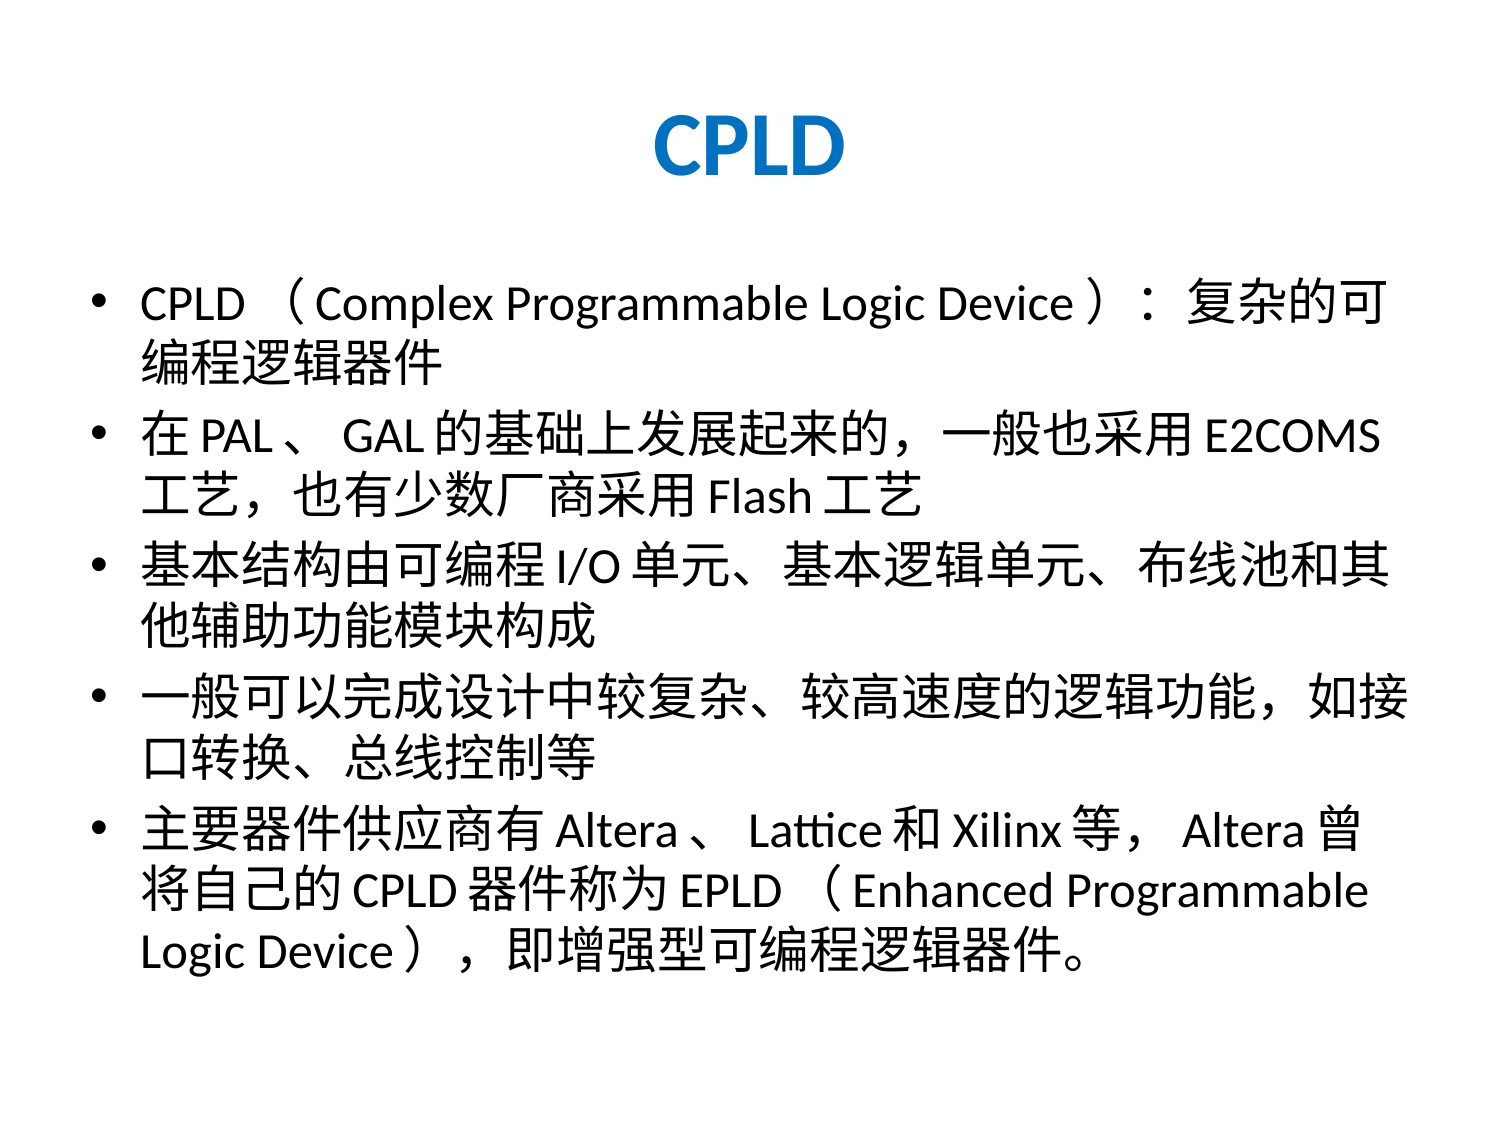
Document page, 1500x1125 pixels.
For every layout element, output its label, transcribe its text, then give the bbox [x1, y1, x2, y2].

title CPLD [75, 45, 1425, 233]
list CPLD（Complex Programmable Logic Device）：复杂的可编程逻辑器件 在PAL、GAL的基础上发展起来的，一般也采用E2COMS工艺，也有少数厂商采用Flash工艺 基本结构由可编程I/O单元、基本逻辑单元、布线池和其他辅助功能模块构成 一般可以完成设计中较复杂、较高速度的逻辑功能，如接口转换、总线控制等 主要器件供应商有Altera、Lattice和Xilinx等，Altera曾将自己的CPLD器件称为EPLD（Enhanced Programmable Logic Device），即增强型可编程逻辑器件。 [75, 262, 1425, 1005]
